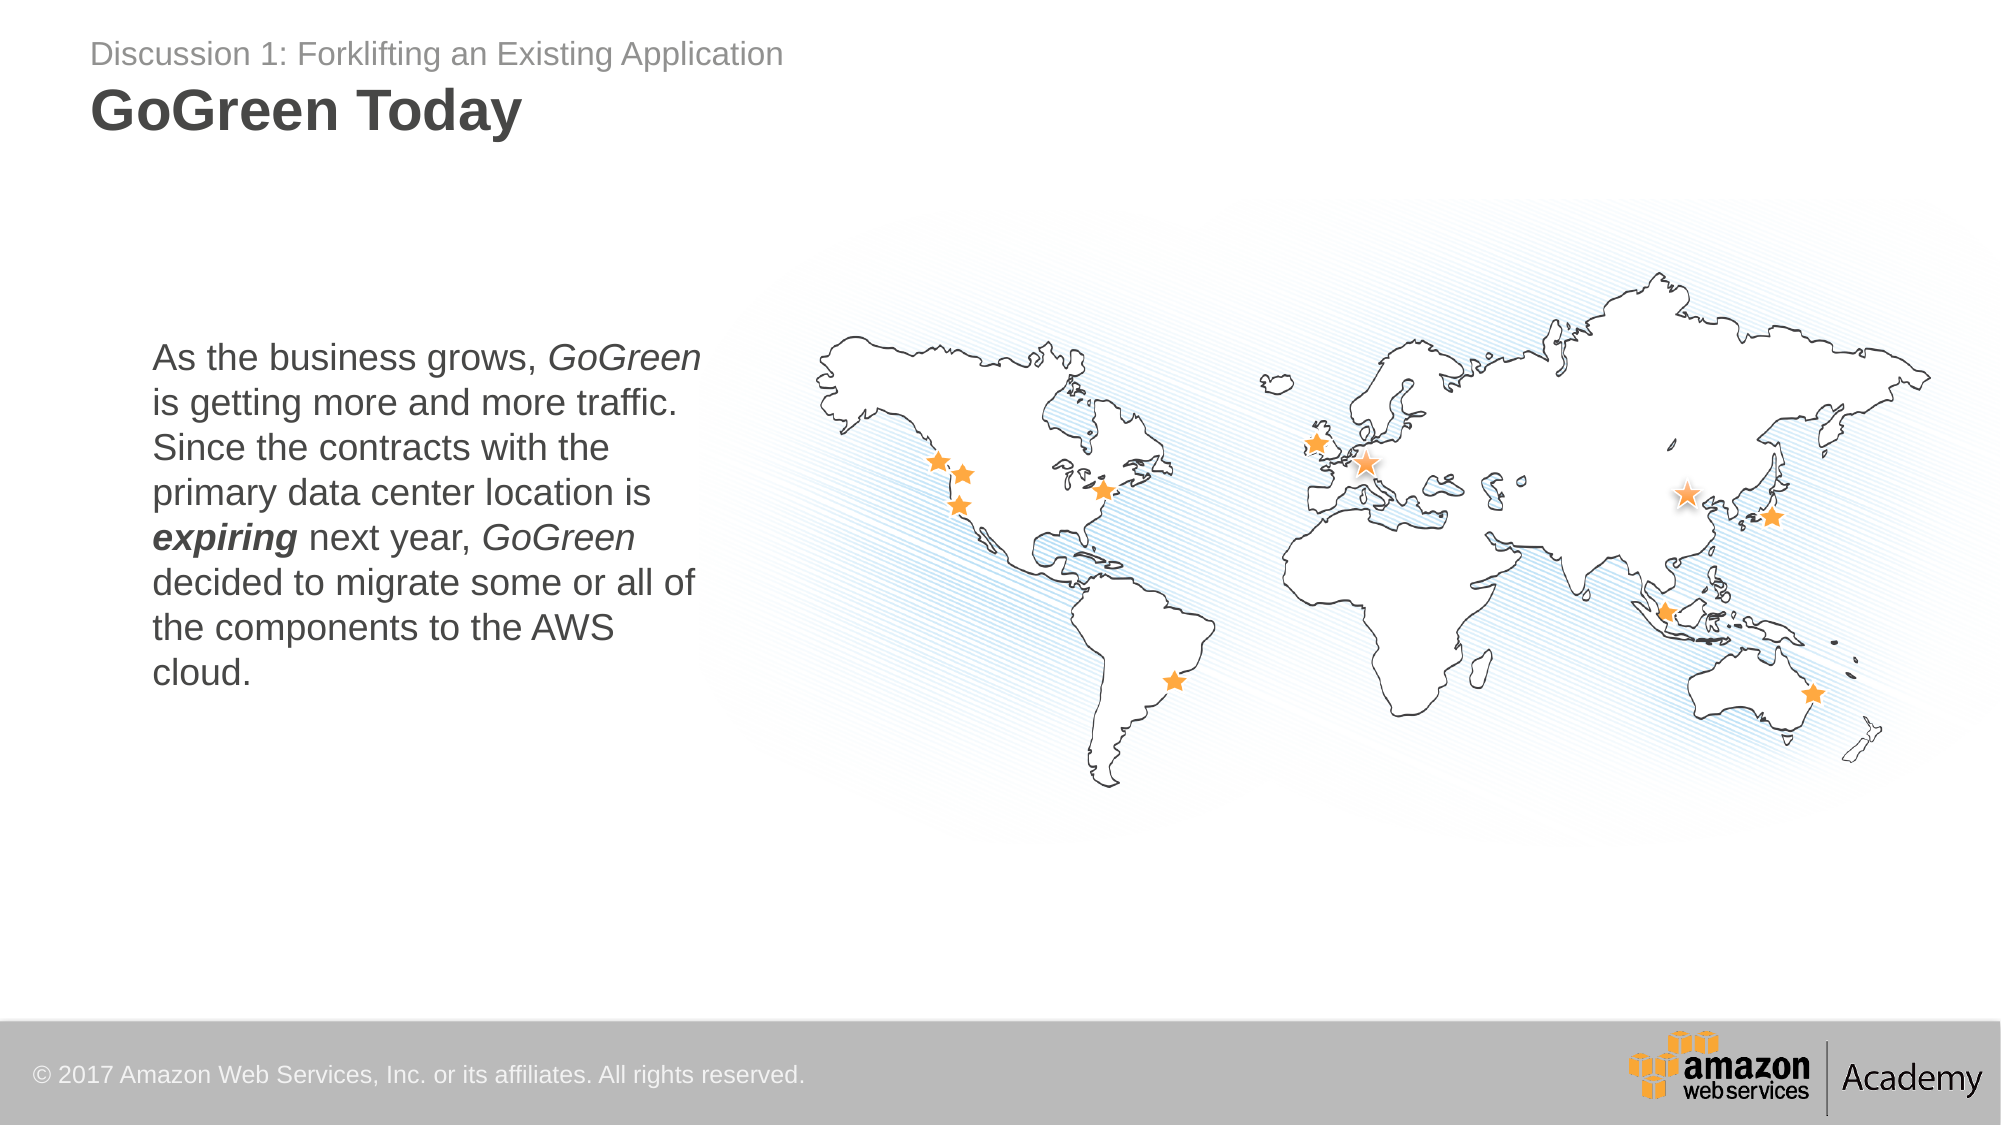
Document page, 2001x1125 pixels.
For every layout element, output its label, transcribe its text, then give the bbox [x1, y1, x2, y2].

picture [1625, 1027, 1990, 1119]
title GoGreen Today [0, 75, 2000, 150]
list As the business grows, GoGreen is getting more and more traffic. Since the contracts with the primary data center location is expiring next year, GoGreen decided to migrate some or all of the components to the AWS cloud. [137, 325, 738, 1012]
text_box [699, 199, 2000, 861]
